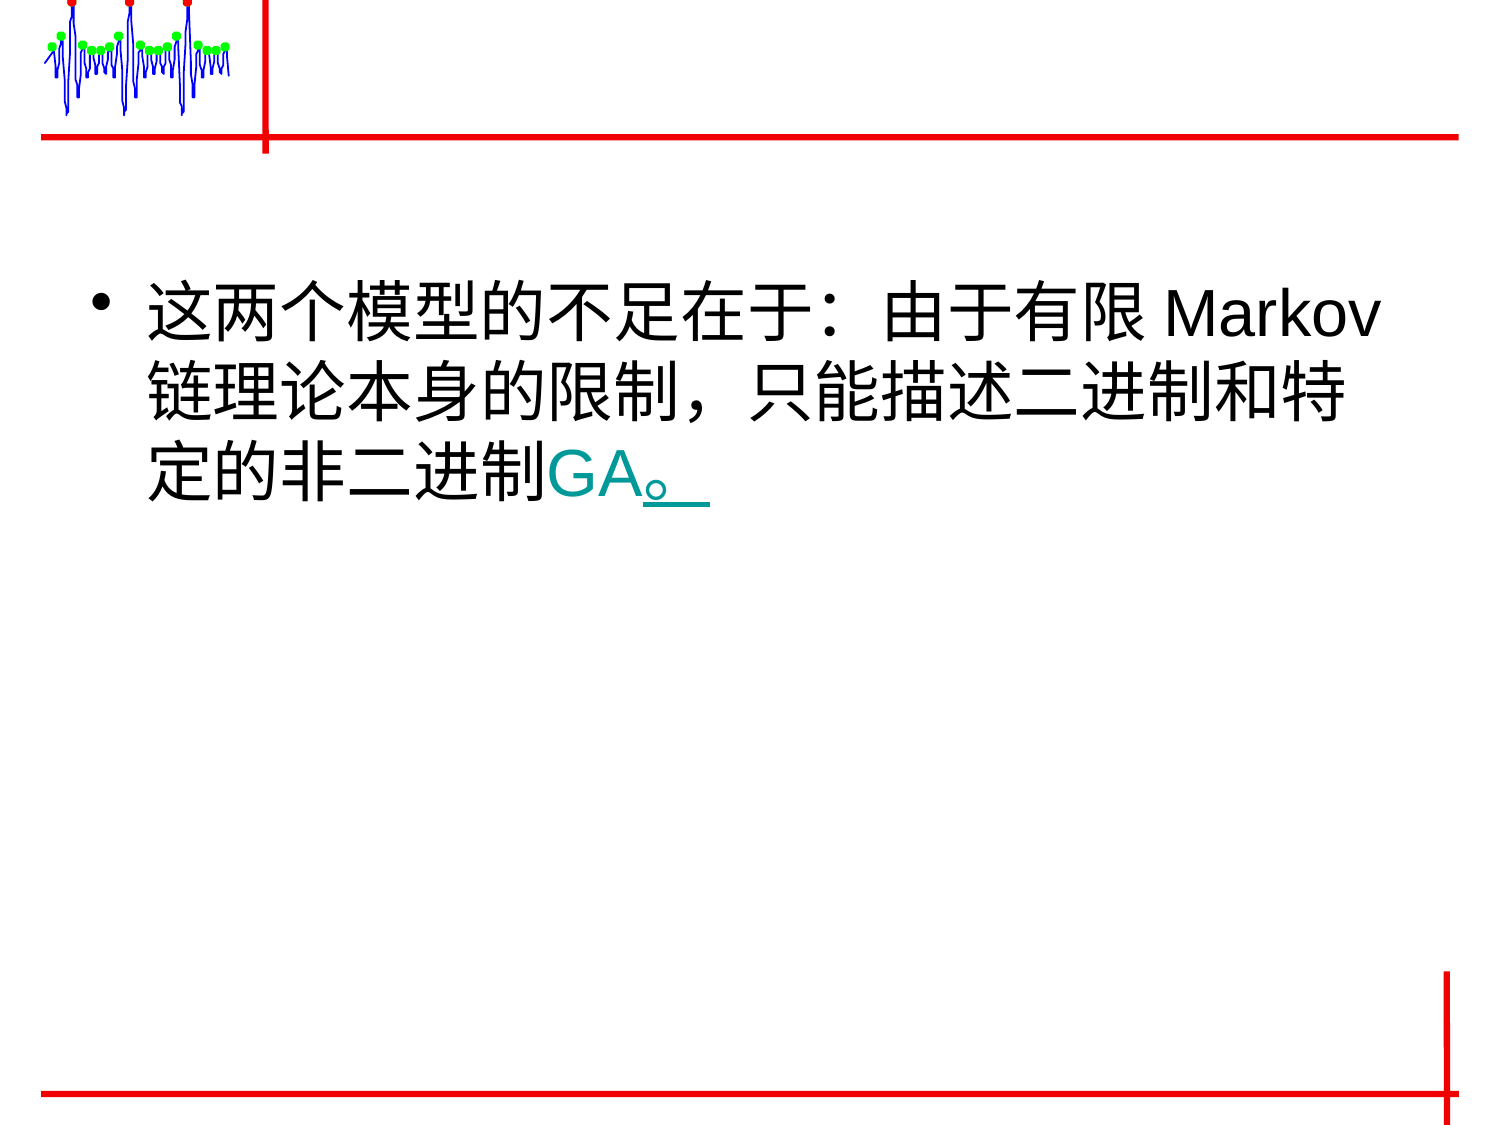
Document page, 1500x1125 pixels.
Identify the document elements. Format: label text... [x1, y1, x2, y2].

picture [40, 0, 237, 121]
list 这两个模型的不足在于：由于有限Markov链理论本身的限制，只能描述二进制和特定的非二进制GA。 [75, 262, 1425, 1005]
